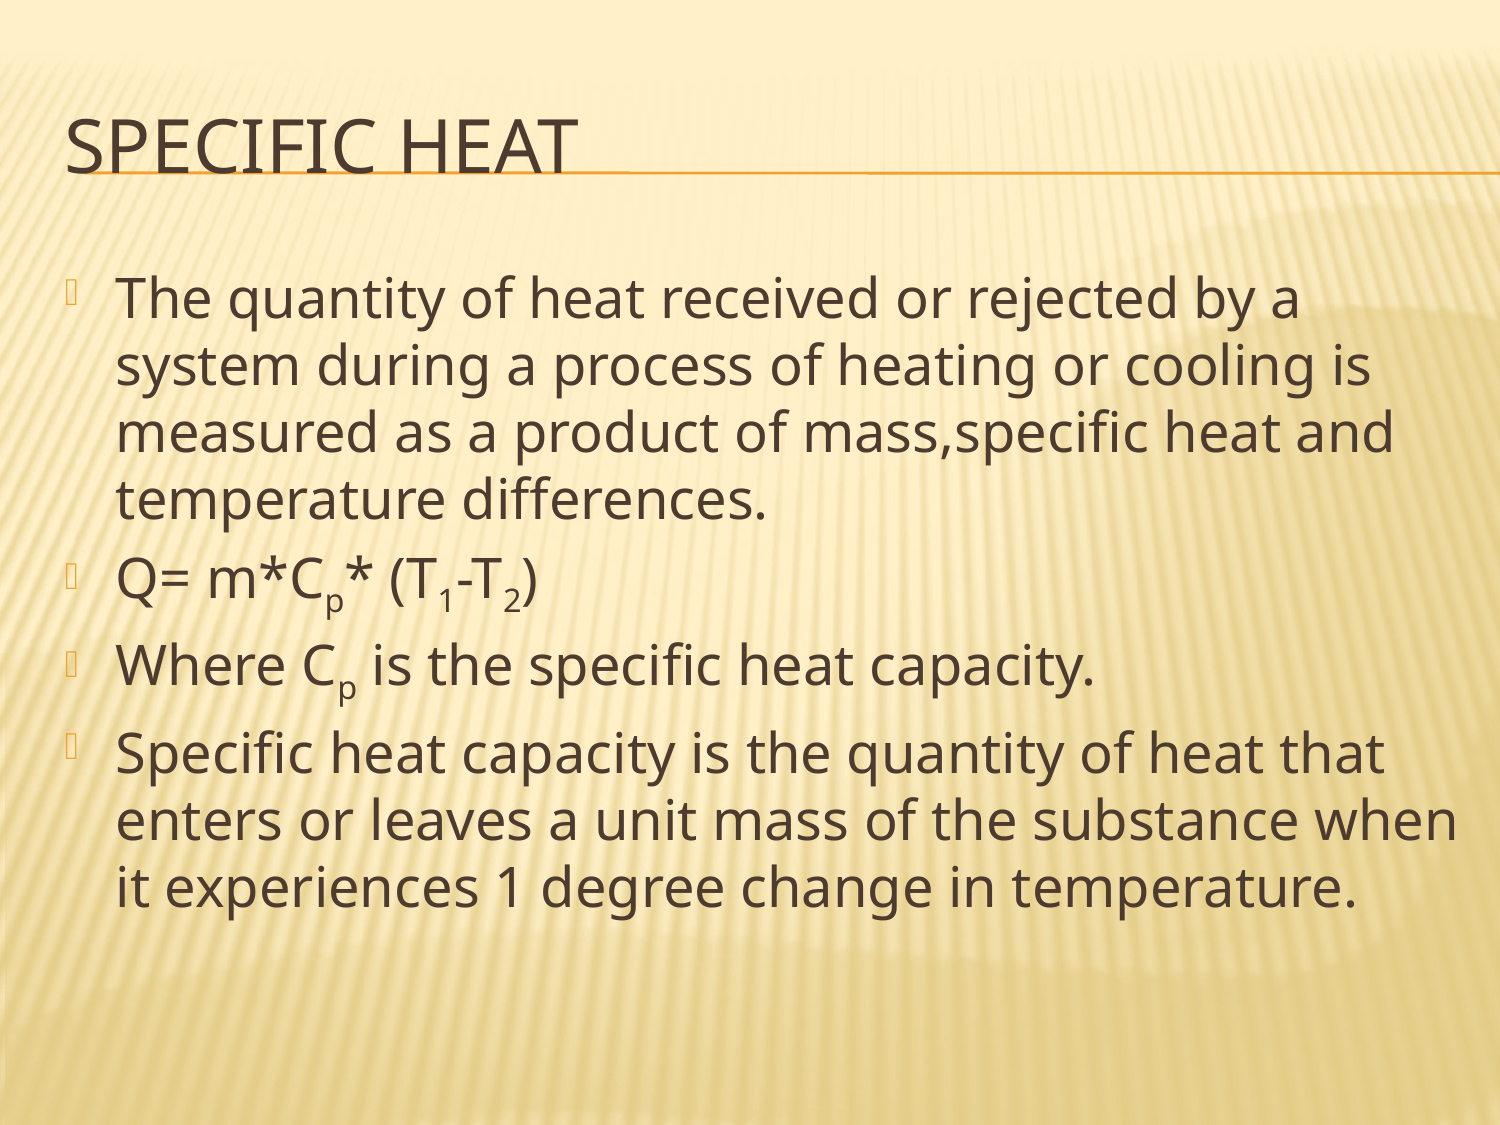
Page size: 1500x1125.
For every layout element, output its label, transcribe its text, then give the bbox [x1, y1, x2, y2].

title Specific Heat [50, 75, 1475, 213]
list The quantity of heat received or rejected by a system during a process of heating or cooling is measured as a product of mass,specific heat and temperature differences. Q= m*Cp* (T1-T2) Where Cp is the specific heat capacity. Specific heat capacity is the quantity of heat that enters or leaves a unit mass of the substance when it experiences 1 degree change in temperature. [50, 254, 1475, 998]
